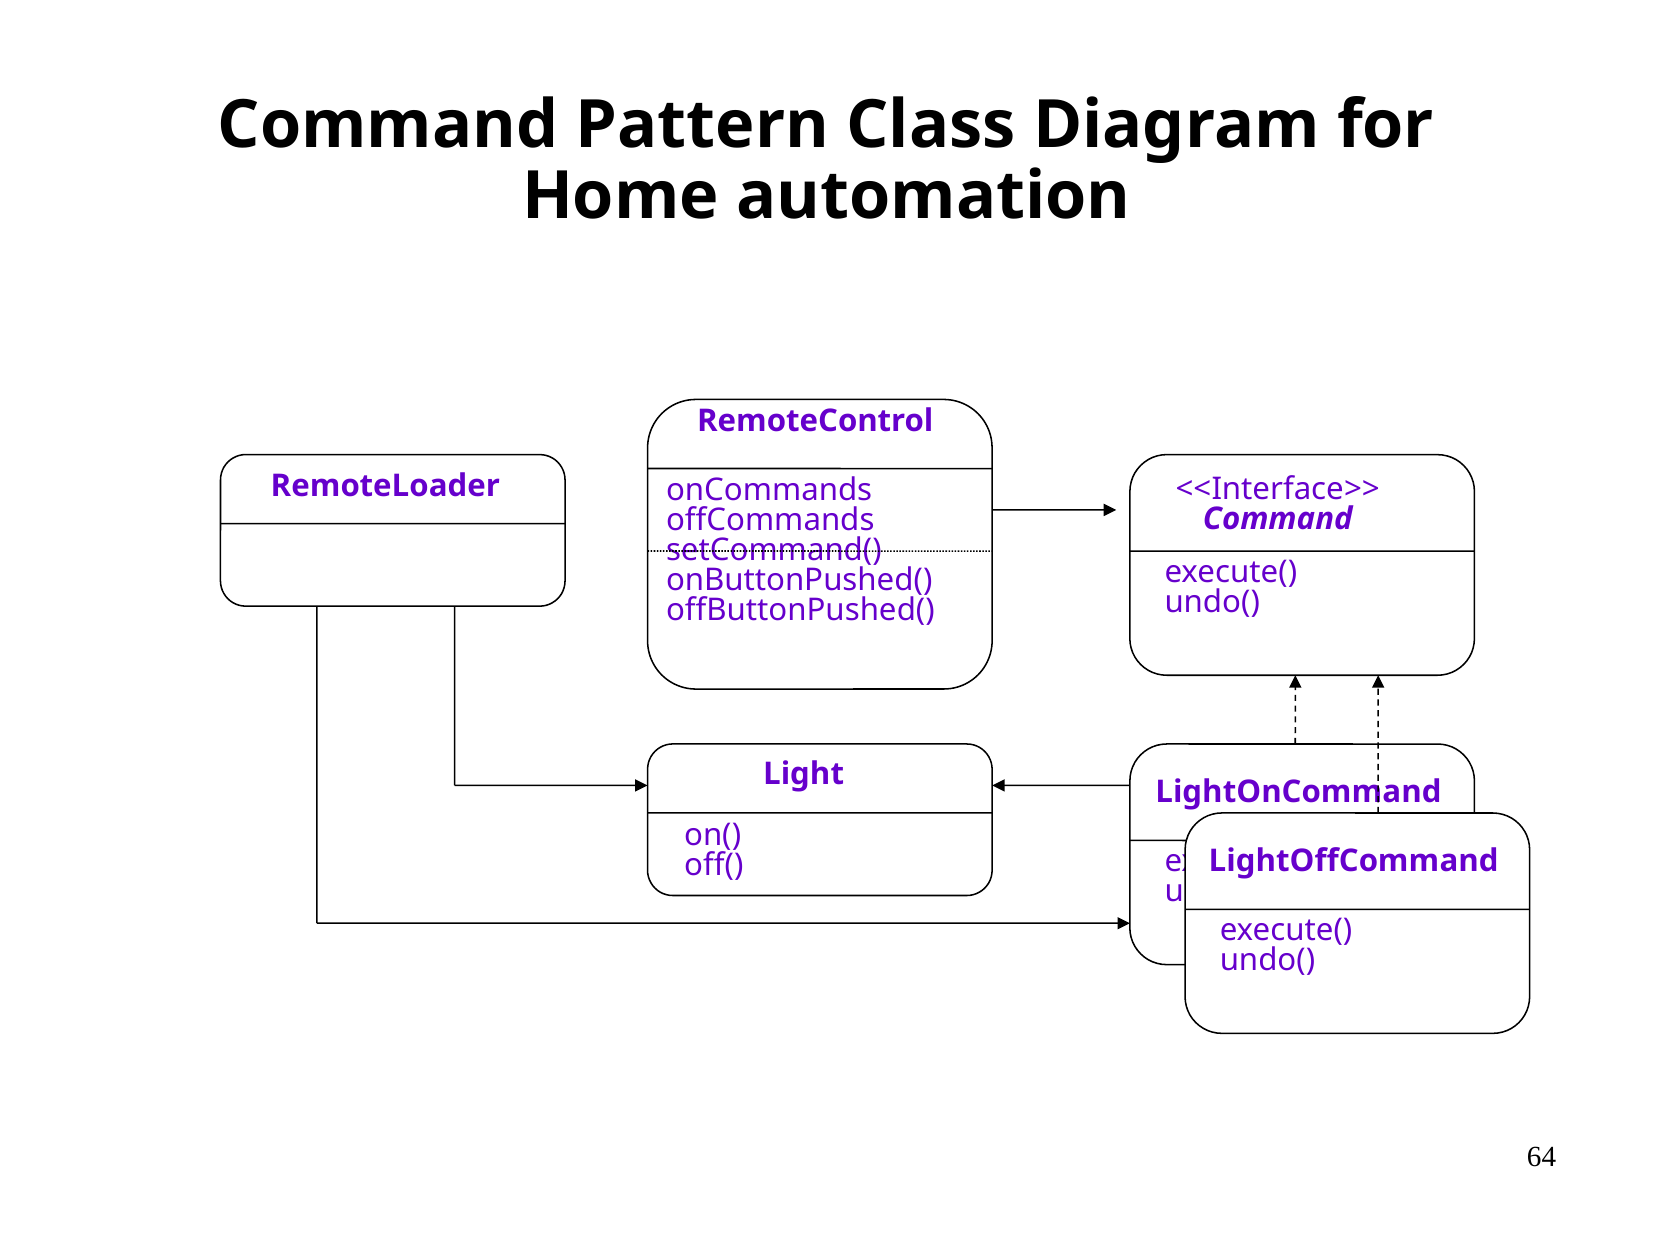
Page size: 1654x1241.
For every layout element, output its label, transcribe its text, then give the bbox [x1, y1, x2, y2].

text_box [1129, 743, 1475, 965]
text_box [1184, 812, 1530, 1034]
text_box [997, 779, 1124, 792]
text_box [220, 524, 566, 607]
text_box RemoteControl [680, 399, 951, 446]
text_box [1129, 454, 1475, 676]
text_box [1371, 685, 1385, 691]
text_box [647, 743, 993, 896]
title Command Pattern Class Diagram for Home automation [121, 58, 1532, 265]
text_box [647, 400, 993, 468]
text_box [647, 469, 993, 690]
text_box [1289, 685, 1302, 689]
text_box RemoteLoader [254, 463, 517, 511]
text_box [454, 779, 642, 792]
text_box [992, 503, 1117, 517]
text_box [220, 454, 566, 523]
text_box [316, 917, 1124, 930]
text_box onCommands offCommands setCommand() onButtonPushed() offButtonPushed() [649, 468, 952, 635]
